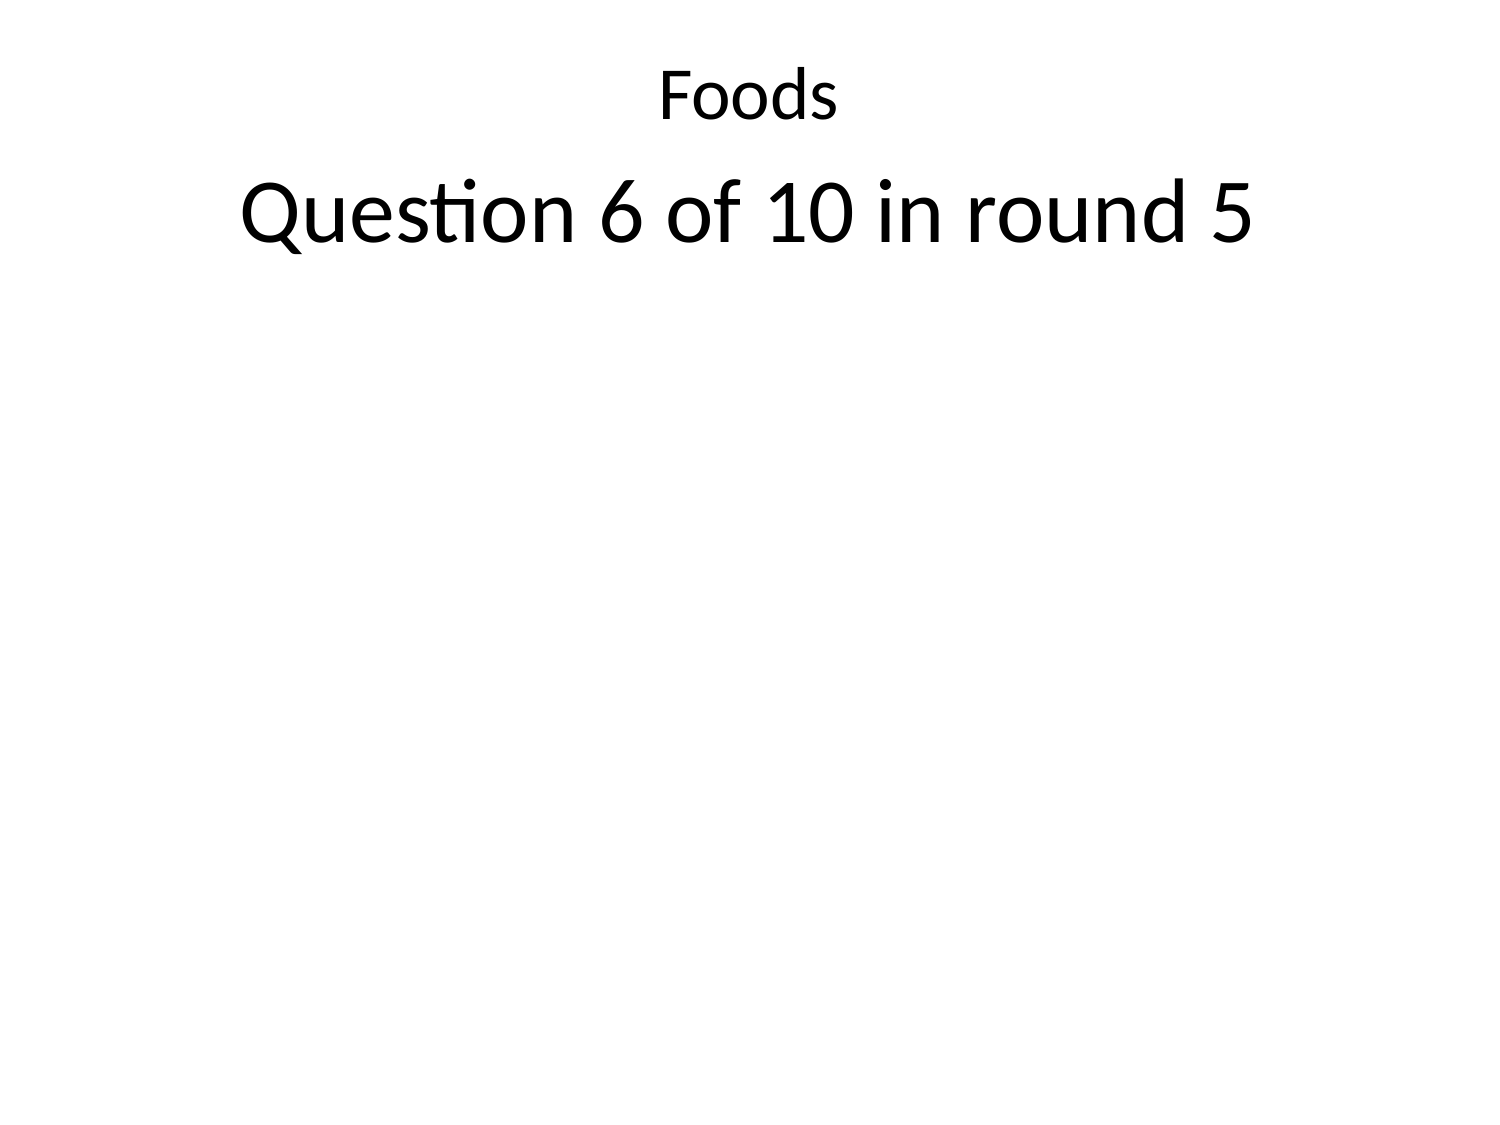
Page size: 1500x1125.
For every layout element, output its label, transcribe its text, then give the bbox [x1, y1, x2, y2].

text_box Foods [35, 37, 1463, 143]
text_box Question 6 of 10 in round 5 [35, 143, 1463, 765]
